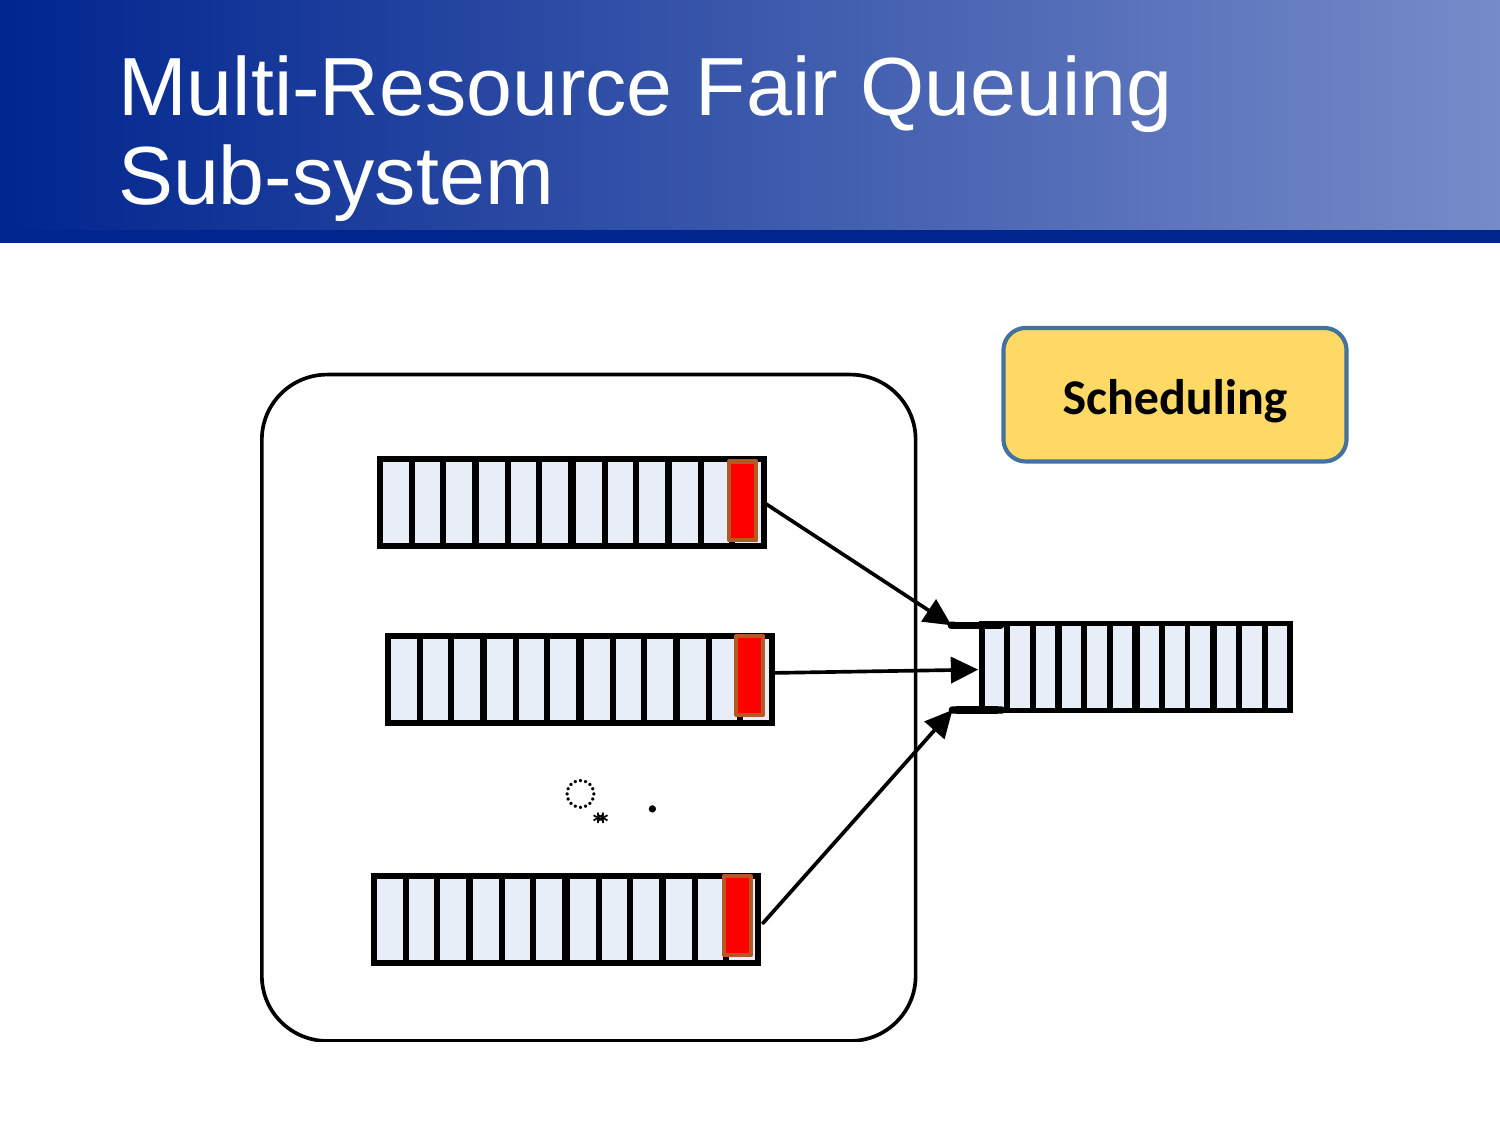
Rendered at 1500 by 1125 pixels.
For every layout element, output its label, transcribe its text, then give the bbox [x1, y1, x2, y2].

title Multi-Resource Fair Queuing Sub-system [103, 35, 1500, 231]
text_box Scheduling [1001, 325, 1349, 464]
picture [254, 366, 1295, 1042]
